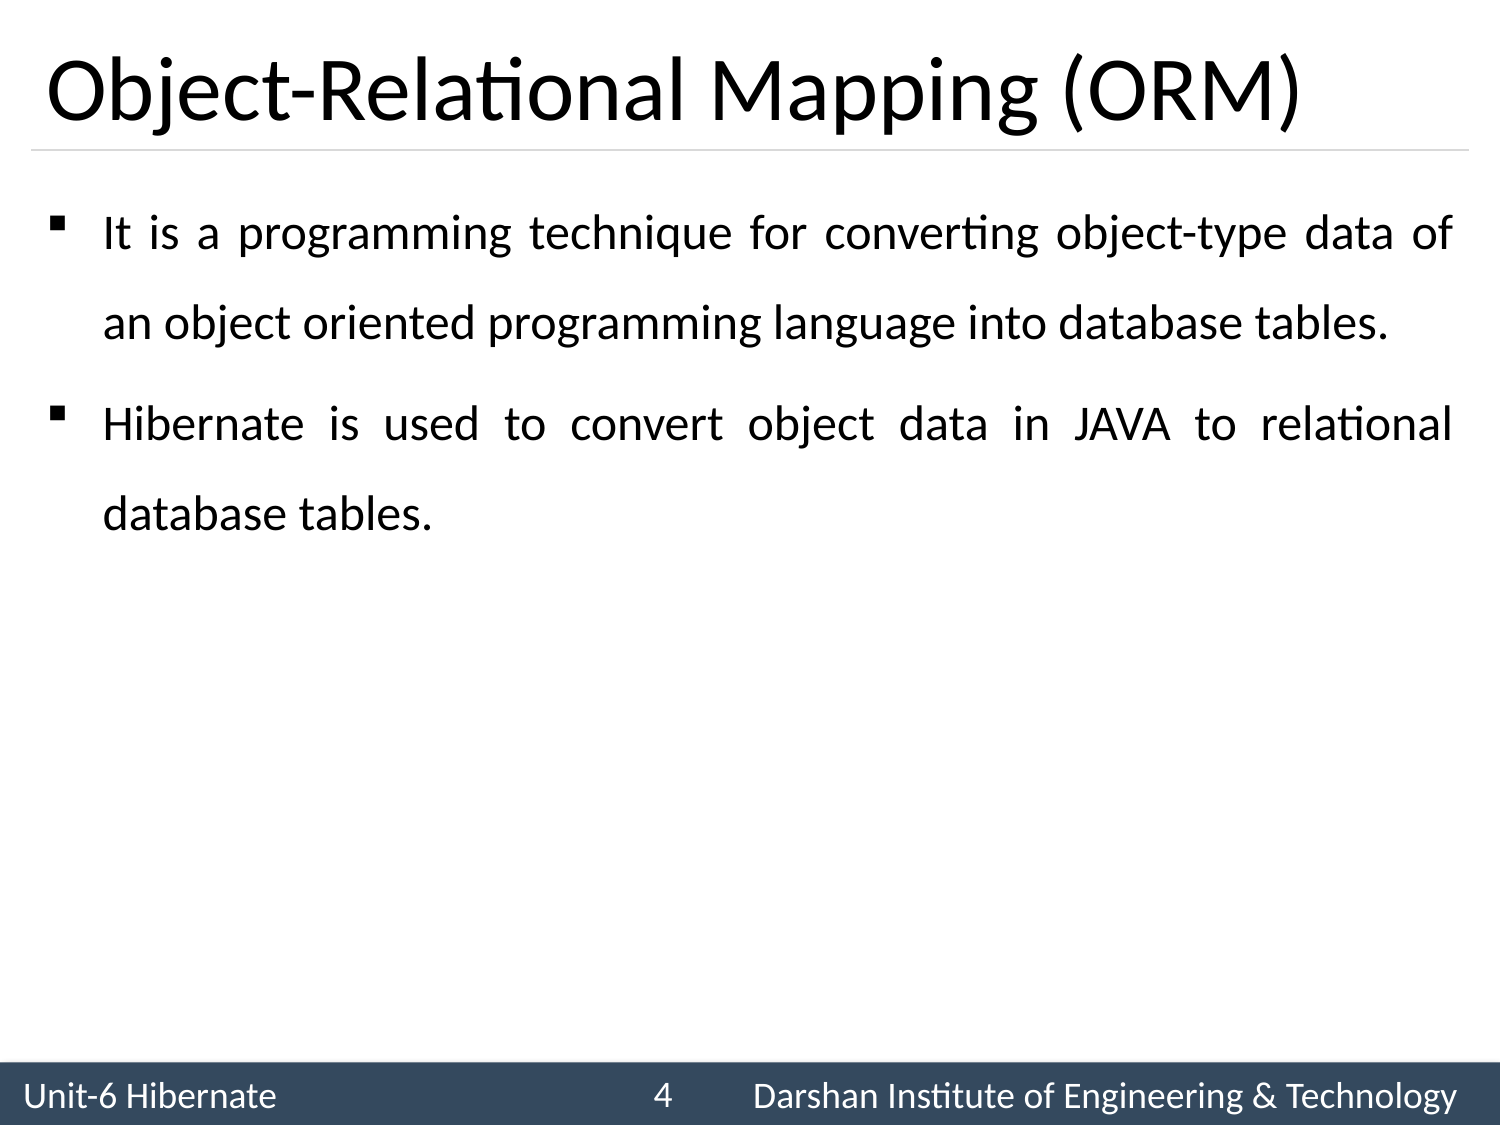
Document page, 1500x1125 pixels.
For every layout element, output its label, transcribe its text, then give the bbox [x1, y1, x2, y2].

list It is a programming technique for converting object-type data of an object oriented programming language into database tables. Hibernate is used to convert object data in JAVA to relational database tables. [31, 162, 1469, 1038]
title Object-Relational Mapping (ORM) [31, 17, 1469, 150]
slide_number 4 [587, 1062, 688, 1123]
